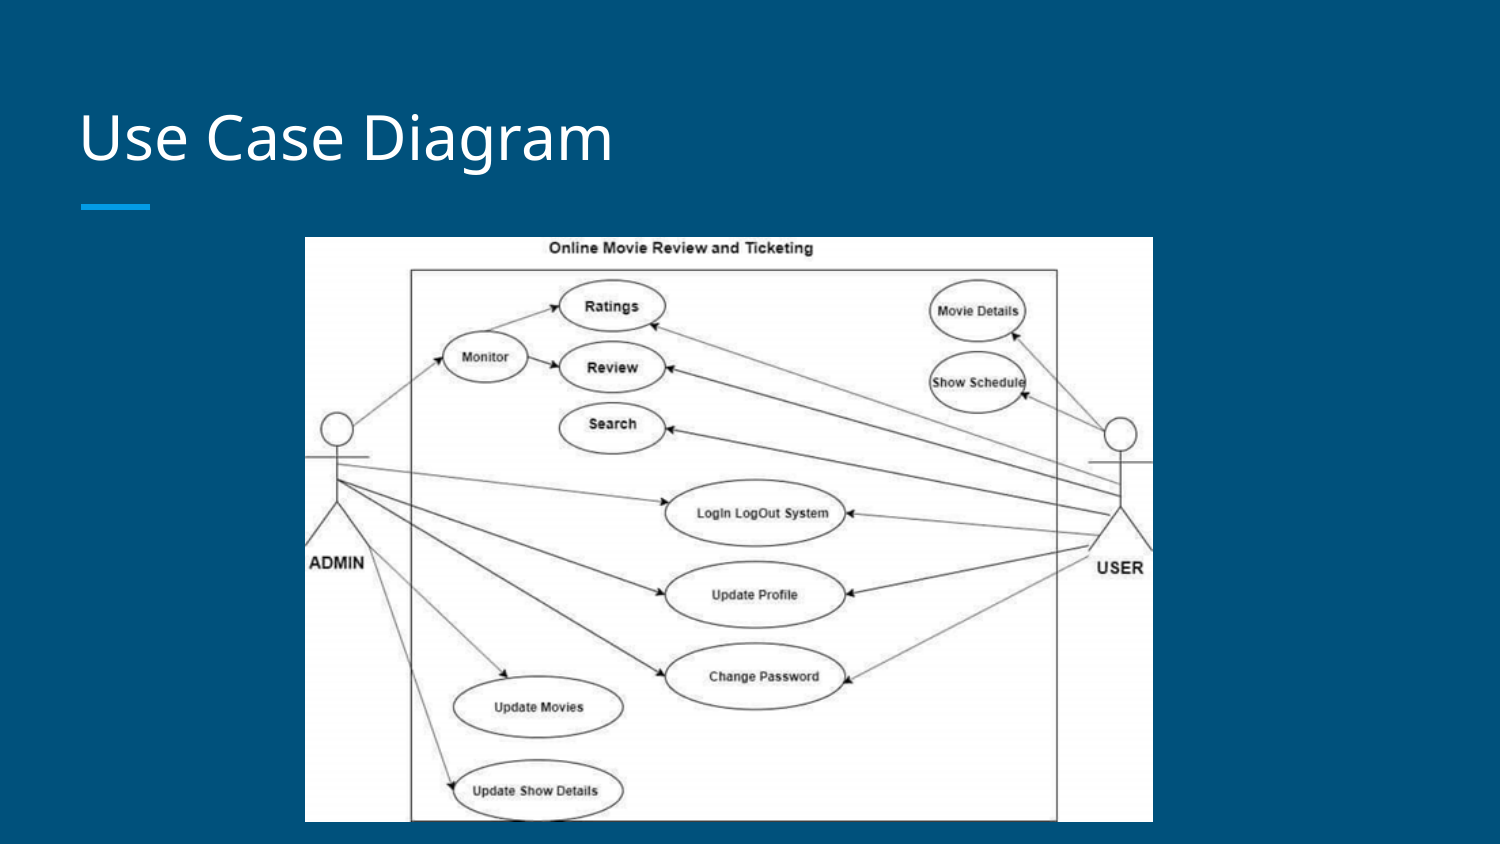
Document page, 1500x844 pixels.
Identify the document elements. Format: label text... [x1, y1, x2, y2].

title Use Case Diagram [63, 75, 1437, 188]
picture [306, 238, 1152, 821]
